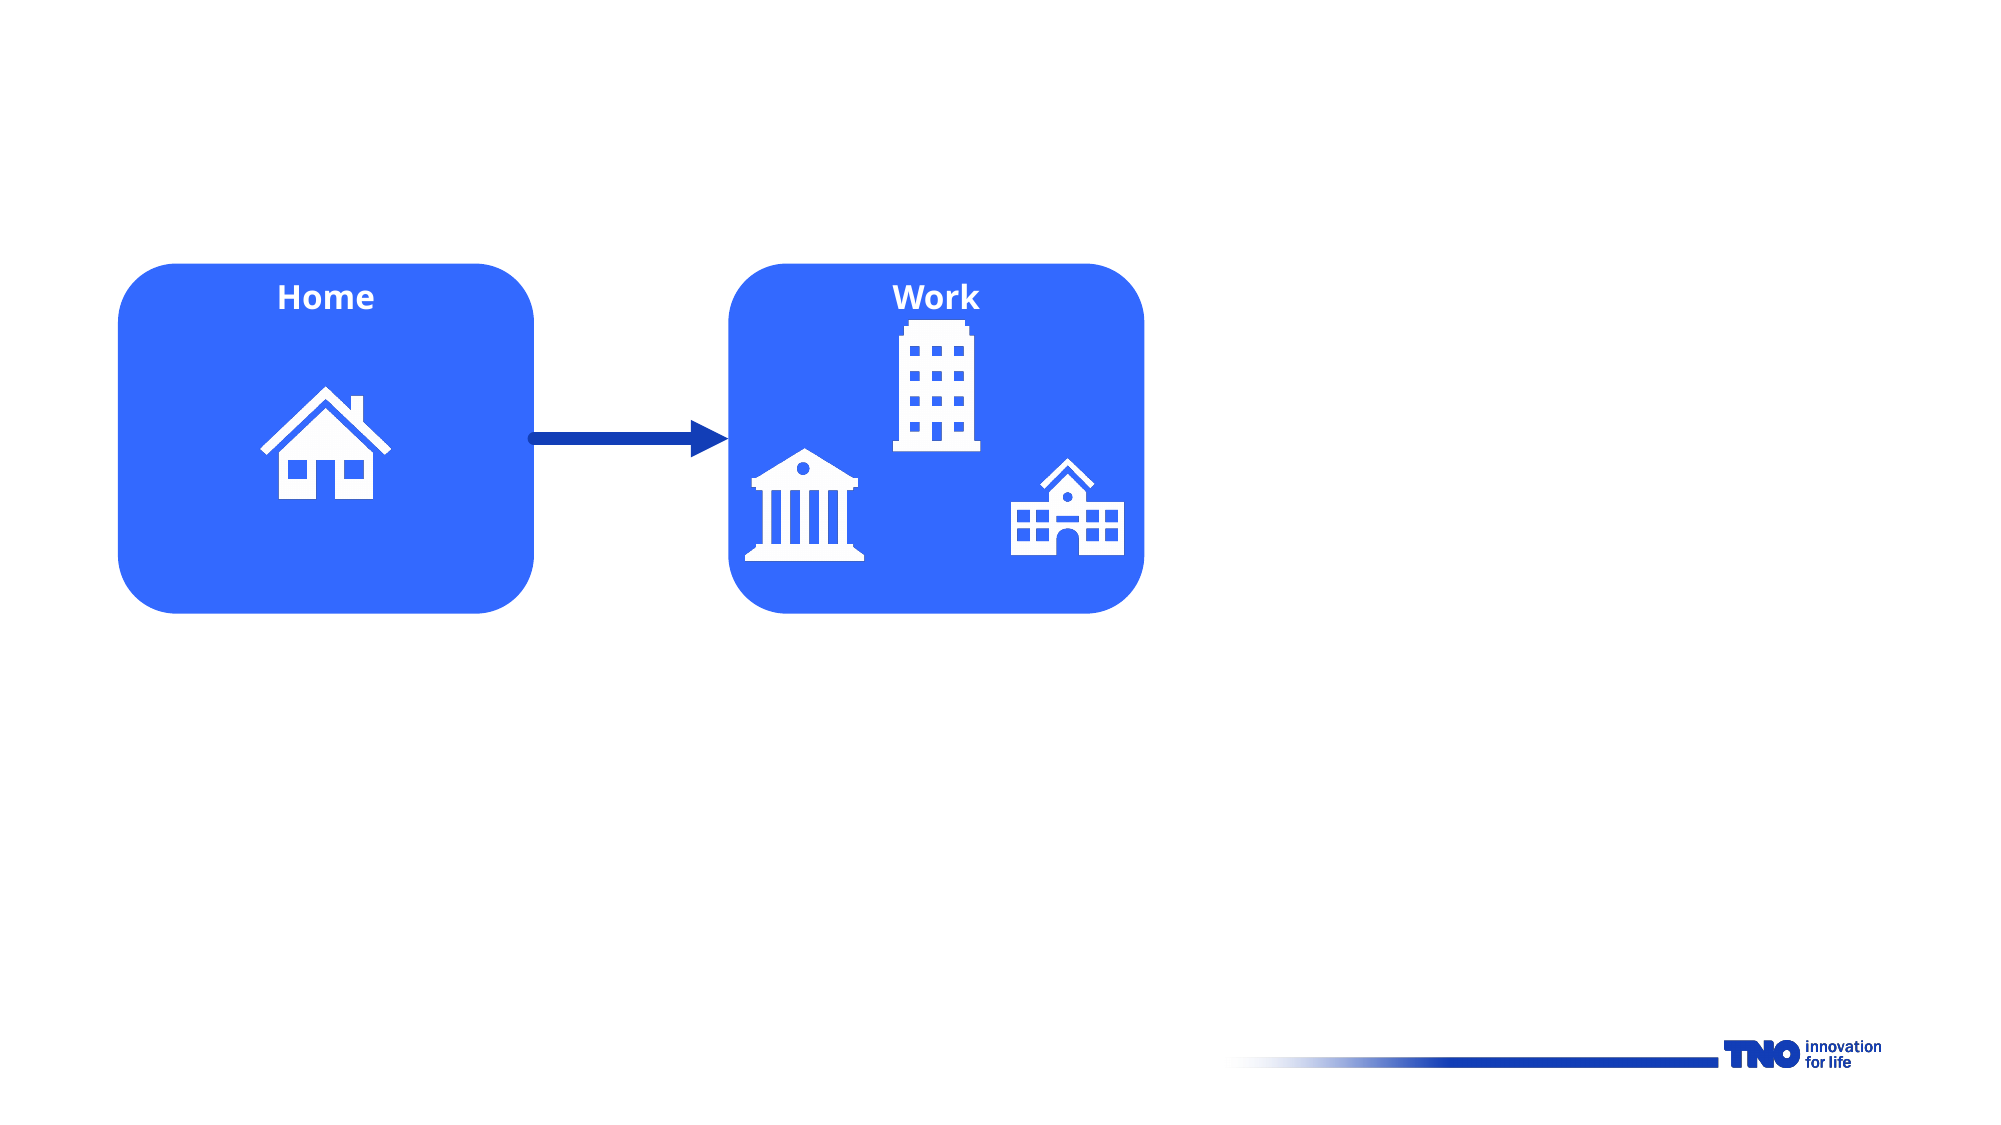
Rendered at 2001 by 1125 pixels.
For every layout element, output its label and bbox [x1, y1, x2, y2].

text_box [728, 263, 1145, 614]
text_box [117, 263, 534, 614]
picture [1222, 1040, 1882, 1068]
